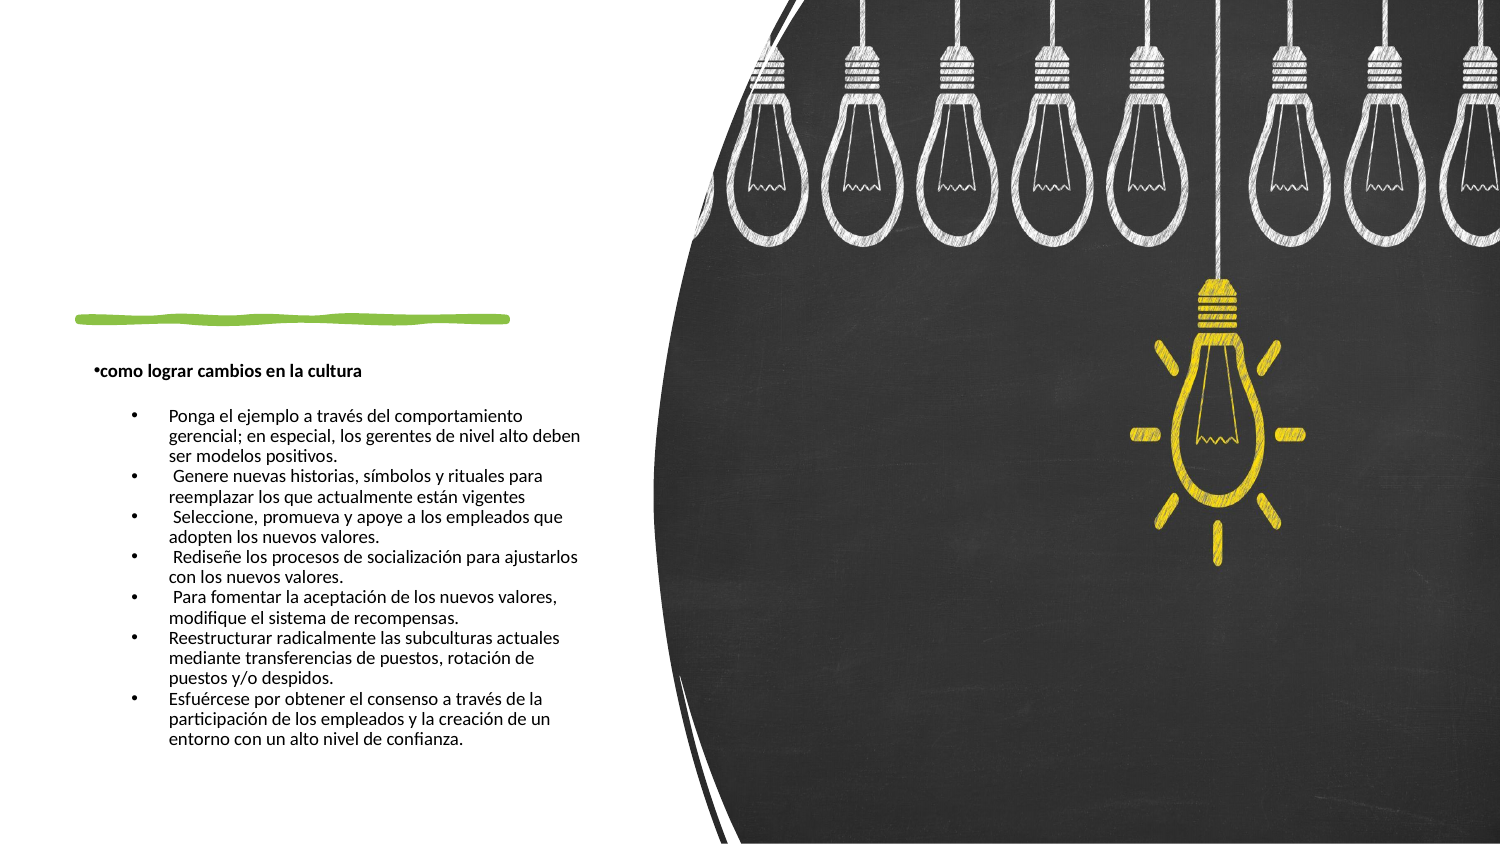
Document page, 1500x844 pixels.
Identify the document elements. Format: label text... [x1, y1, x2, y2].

text_box [0, 0, 653, 844]
list como lograr cambios en la cultura Ponga el ejemplo a través del comportamiento gerencial; en especial, los gerentes de nivel alto deben ser modelos positivos. Genere nuevas historias, símbolos y rituales para reemplazar los que actualmente están vigentes Seleccione, promueva y apoye a los empleados que adopten los nuevos valores. Rediseñe los procesos de socialización para ajustarlos con los nuevos valores. Para fomentar la aceptación de los nuevos valores, modifique el sistema de recompensas. Reestructurar radicalmente las subculturas actuales mediante transferencias de puestos, rotación de puestos y/o despidos. Esfuércese por obtener el consenso a través de la participación de los empleados y la creación de un entorno con un alto nivel de confianza. [78, 353, 601, 762]
picture [653, 0, 1500, 844]
text_box [77, 315, 508, 324]
